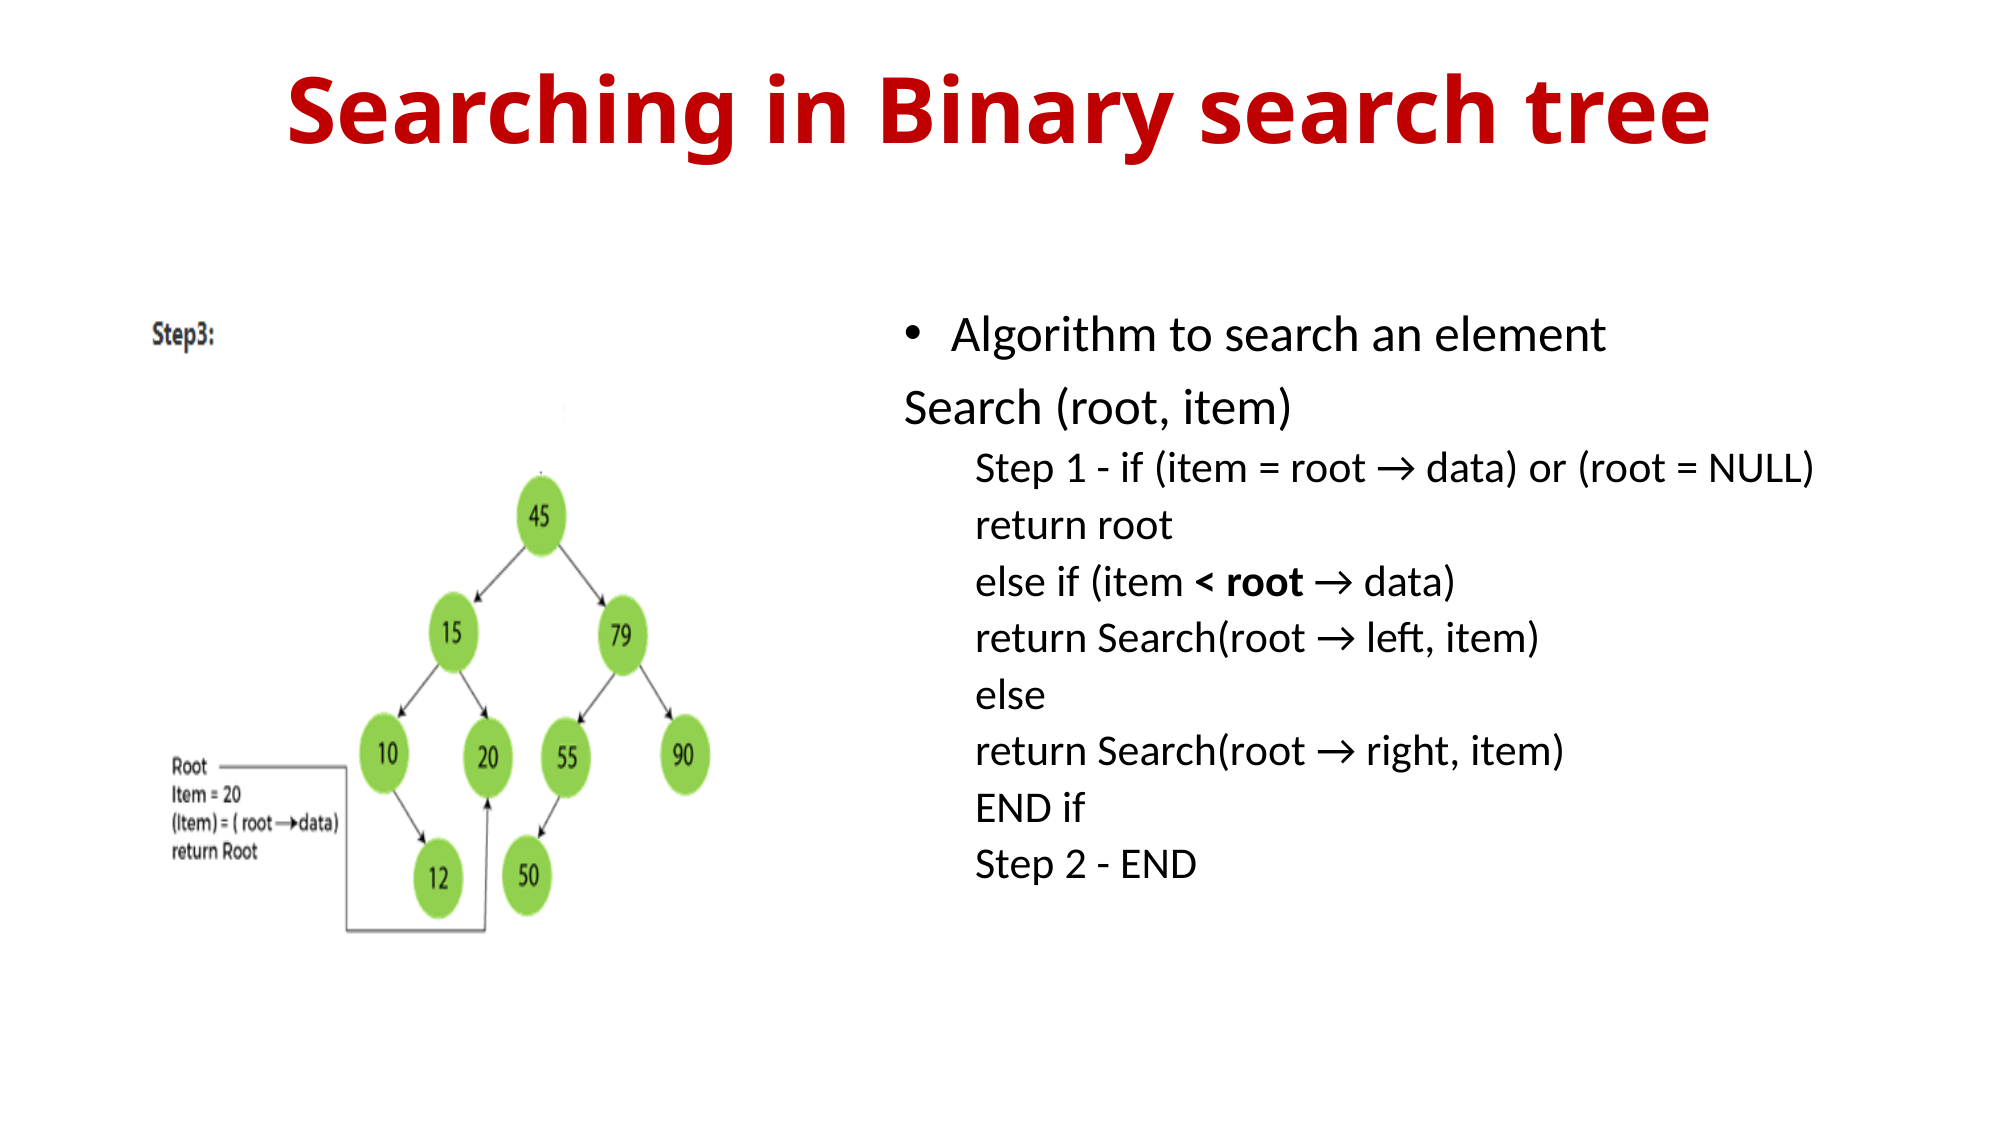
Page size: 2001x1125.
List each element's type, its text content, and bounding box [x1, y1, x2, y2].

picture [145, 299, 869, 977]
title Searching in Binary search tree [137, 59, 1863, 278]
list Algorithm to search an element Search (root, item) Step 1 - if (item = root → data) or (root = NULL) return root else if (item < root → data) return Search(root → left, item) else return Search(root → right, item) END if Step 2 - END [888, 299, 1863, 1014]
